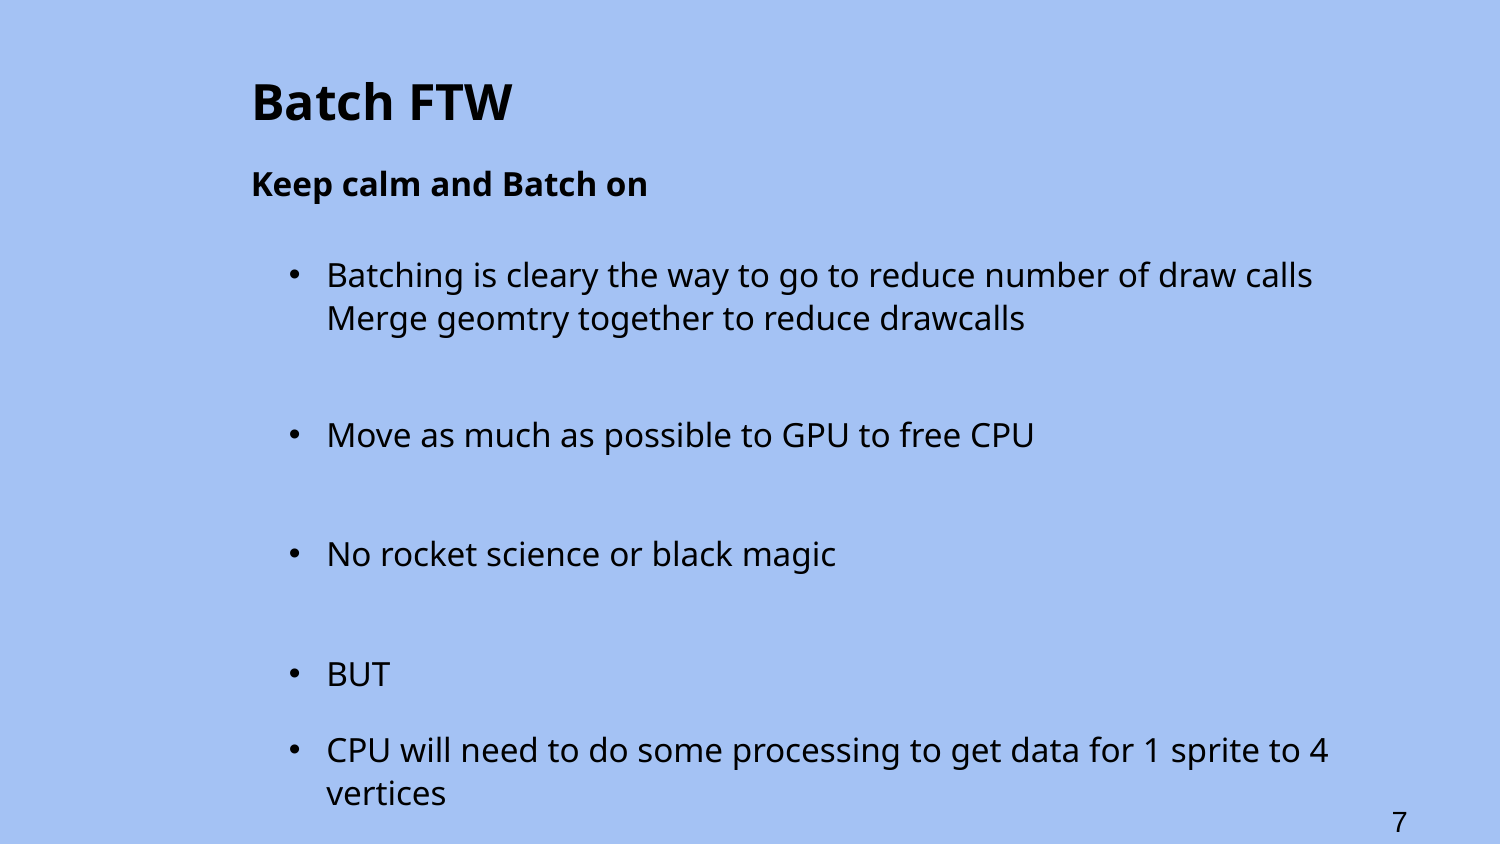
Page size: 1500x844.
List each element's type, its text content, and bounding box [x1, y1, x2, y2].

title Batch FTW [236, 67, 1424, 144]
list Batching is cleary the way to go to reduce number of draw calls Merge geomtry together to reduce drawcalls Move as much as possible to GPU to free CPU No rocket science or black magic BUT CPU will need to do some processing to get data for 1 sprite to 4 vertices Still not feasible to send 2000 matrixes to shader [236, 236, 1424, 774]
list Keep calm and Batch on [235, 144, 1424, 181]
slide_number ‹#› [1391, 798, 1465, 844]
